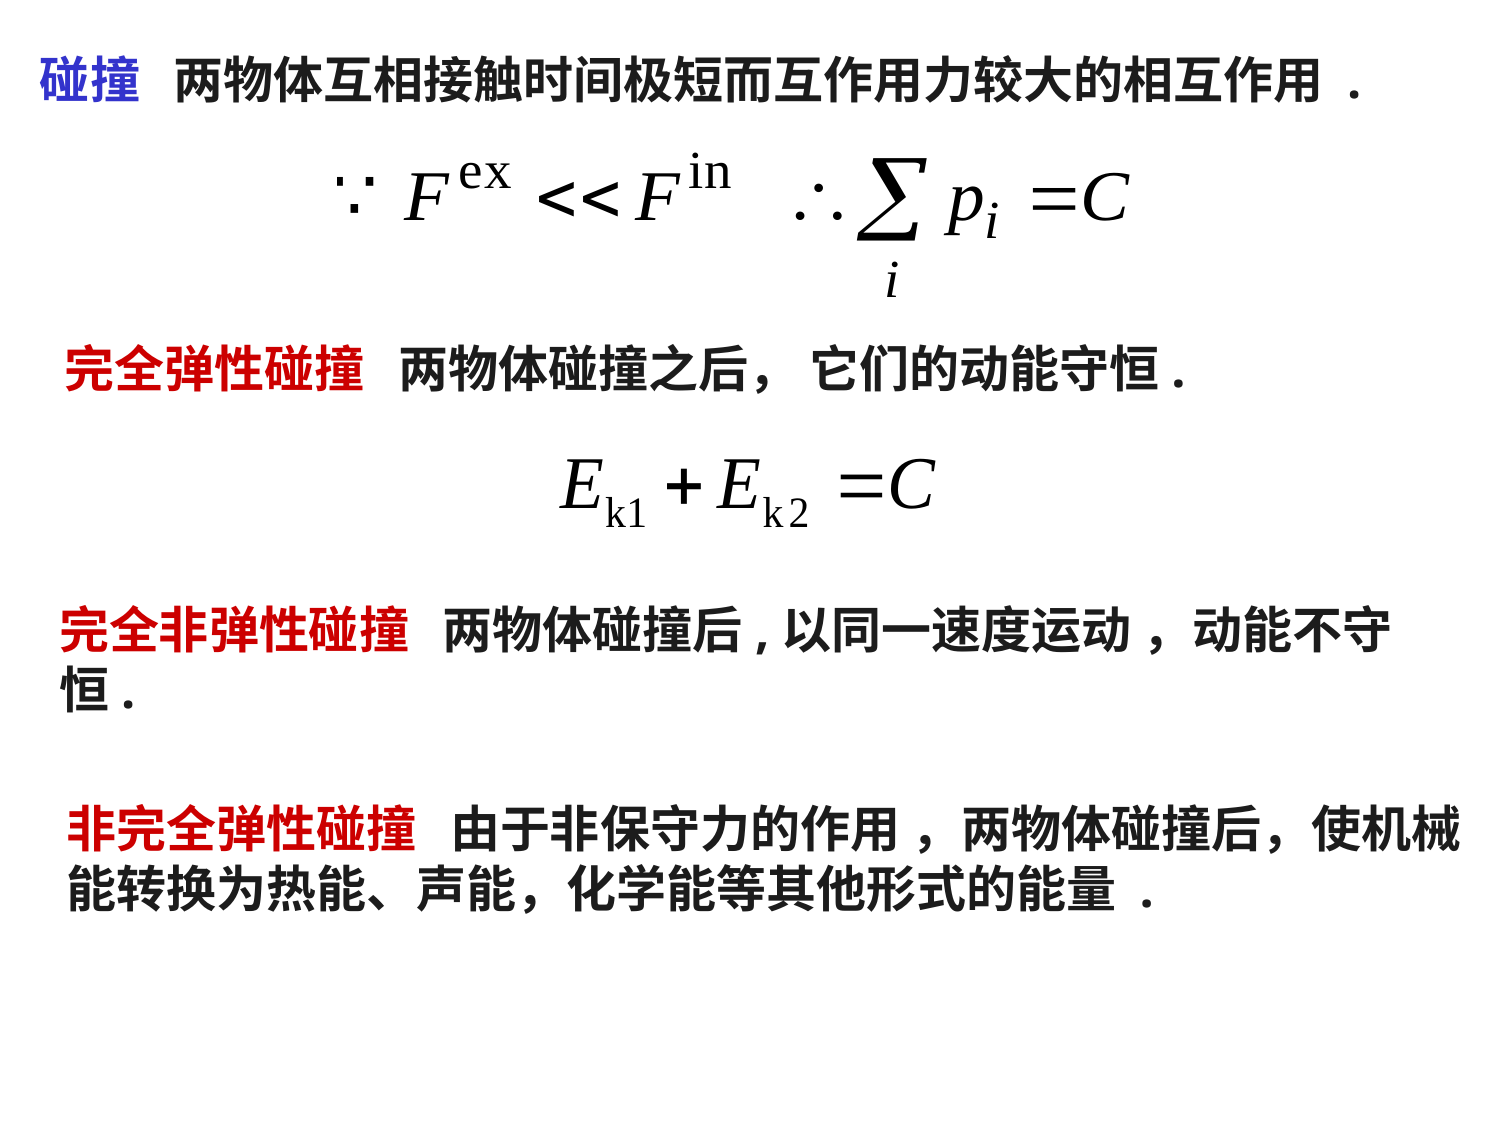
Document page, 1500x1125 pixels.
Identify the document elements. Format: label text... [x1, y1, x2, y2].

text_box 非完全弹性碰撞 由于非保守力的作用 ，两物体碰撞后，使机械能转换为热能、声能，化学能等其他形式的能量 . [51, 789, 1477, 925]
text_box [49, 330, 1341, 540]
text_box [25, 41, 1451, 307]
text_box 完全非弹性碰撞 两物体碰撞后,以同一速度运动 ，动能不守恒. [44, 591, 1456, 726]
